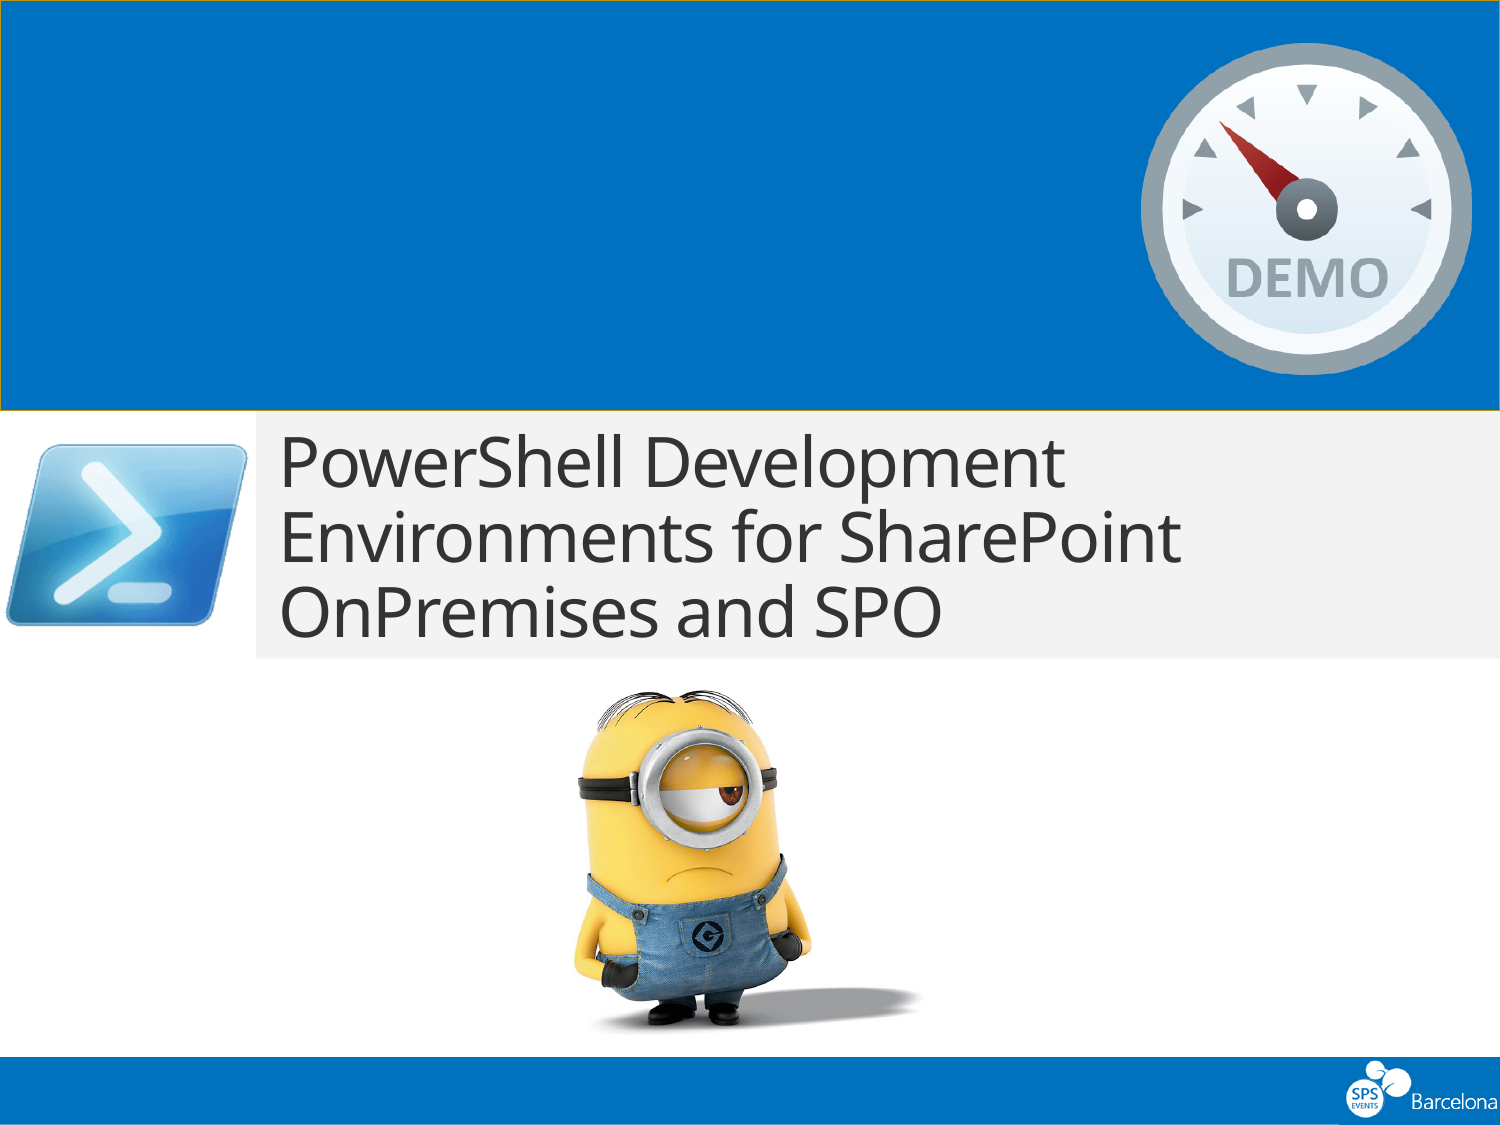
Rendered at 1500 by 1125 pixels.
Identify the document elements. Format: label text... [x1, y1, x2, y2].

picture [0, 441, 257, 627]
title PowerShell Development Environments for SharePoint OnPremises and SPO [256, 411, 1500, 659]
picture [1102, 43, 1473, 405]
text_box [0, 0, 1500, 411]
picture [1339, 1057, 1500, 1125]
picture [571, 680, 929, 1037]
